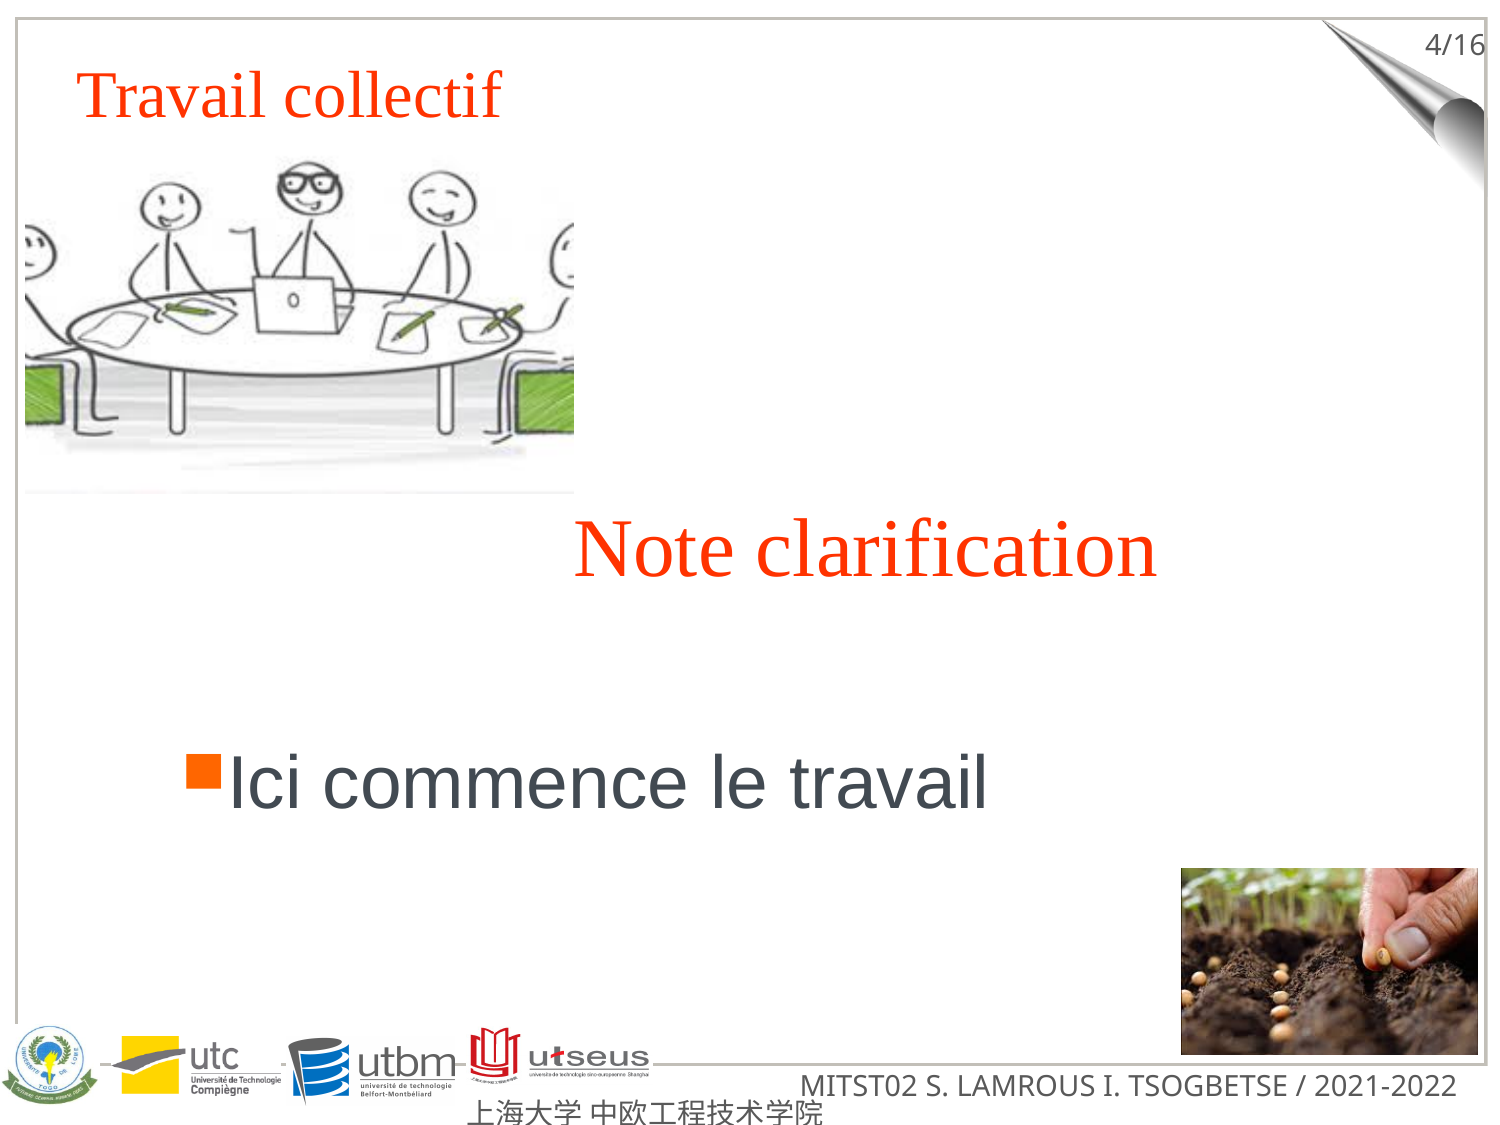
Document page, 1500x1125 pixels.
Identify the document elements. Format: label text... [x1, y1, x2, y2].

picture [1181, 868, 1478, 1055]
picture [0, 1024, 100, 1106]
picture [1318, 20, 1484, 197]
title Travail collectif [76, 64, 750, 152]
picture [24, 140, 574, 494]
text_box Note clarification [573, 526, 1384, 614]
picture [286, 1036, 455, 1106]
picture [1473, 44, 1482, 53]
picture [466, 1026, 653, 1085]
list Ici commence le travail [166, 726, 1334, 847]
picture [111, 1036, 281, 1096]
